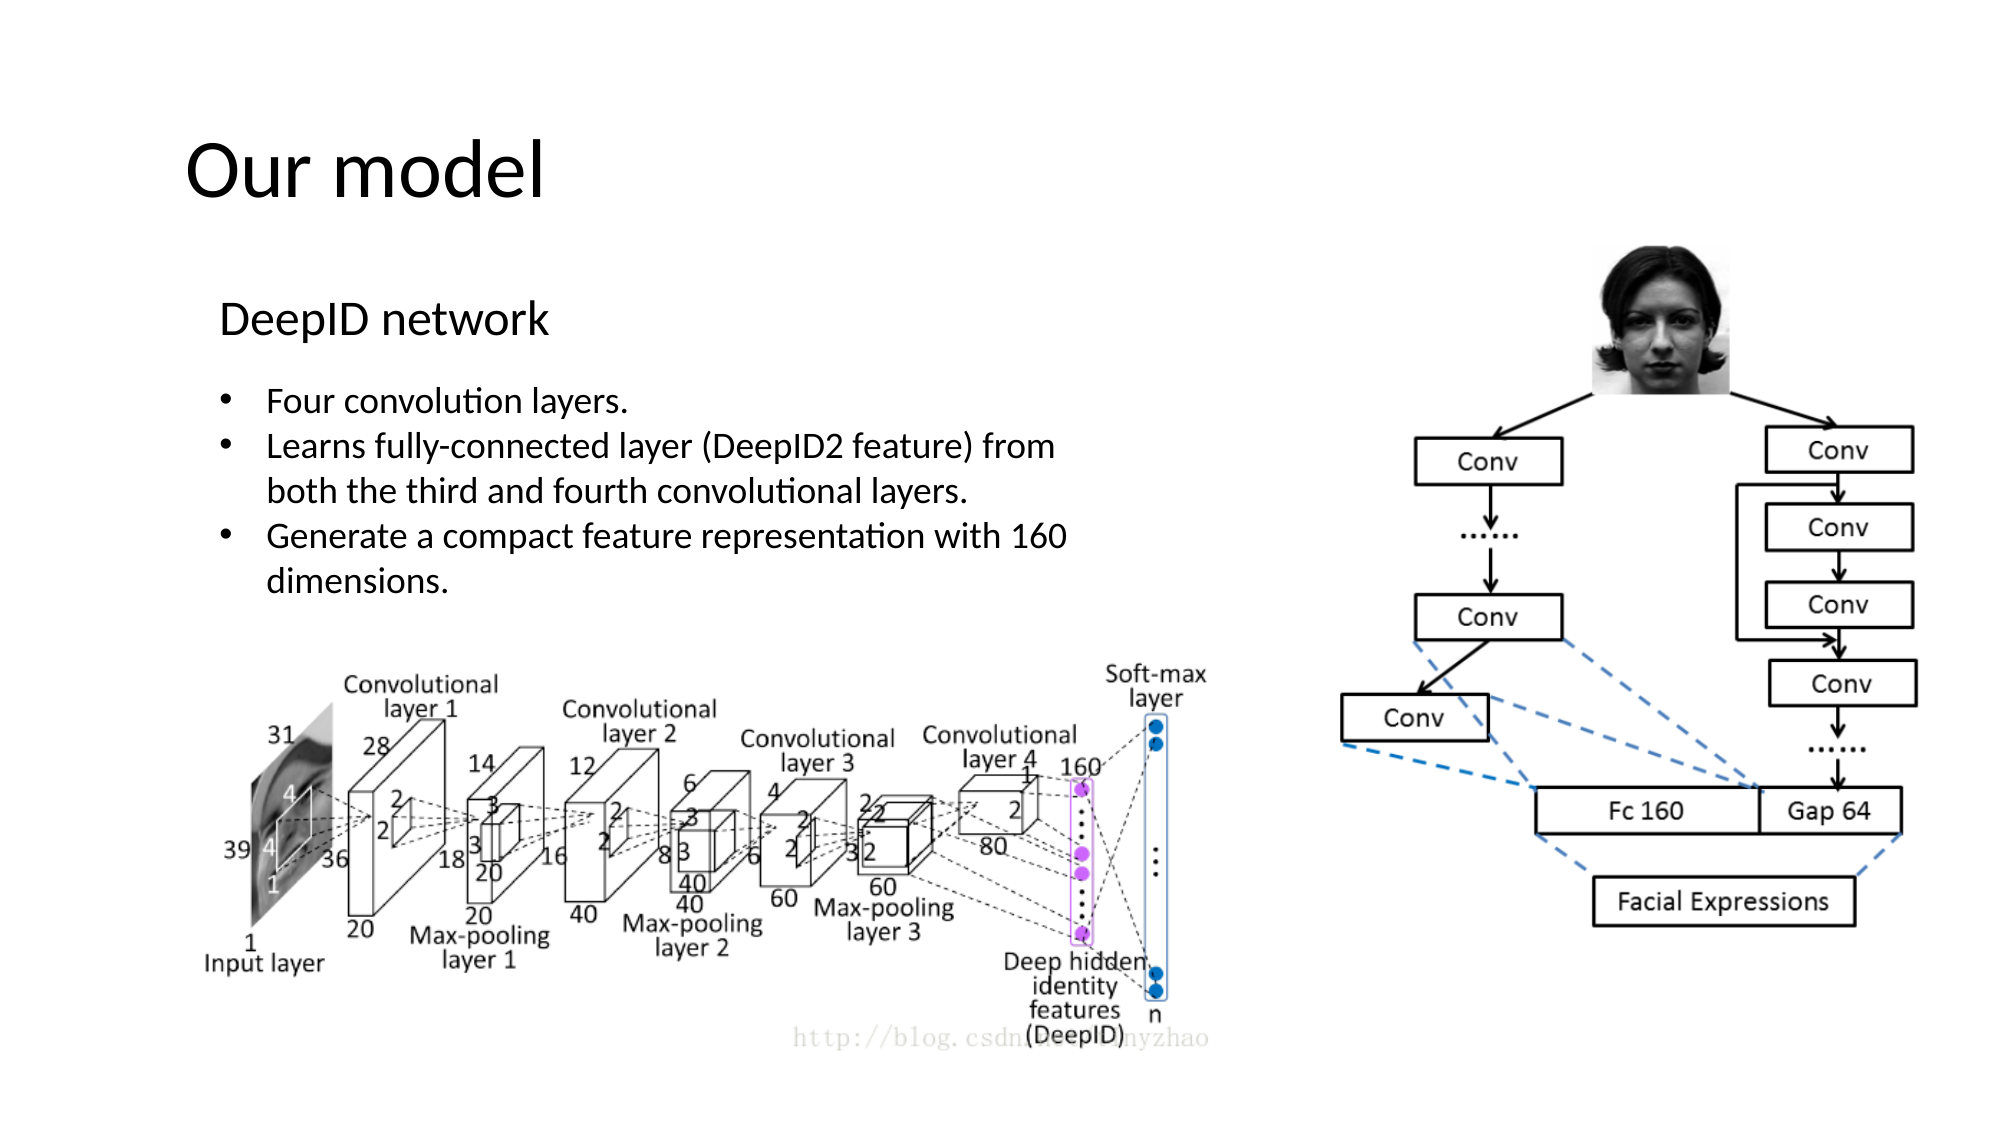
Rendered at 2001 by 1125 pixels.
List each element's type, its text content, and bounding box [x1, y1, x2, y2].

picture [1304, 222, 1957, 944]
text_box Four convolution layers. Learns fully-connected layer (DeepID2 feature) from both the third and fourth convolutional layers. Generate a compact feature representation with 160 dimensions. [204, 368, 1132, 609]
text_box DeepID network [204, 278, 576, 353]
picture [170, 615, 1287, 1078]
text_box Our model [170, 106, 696, 222]
